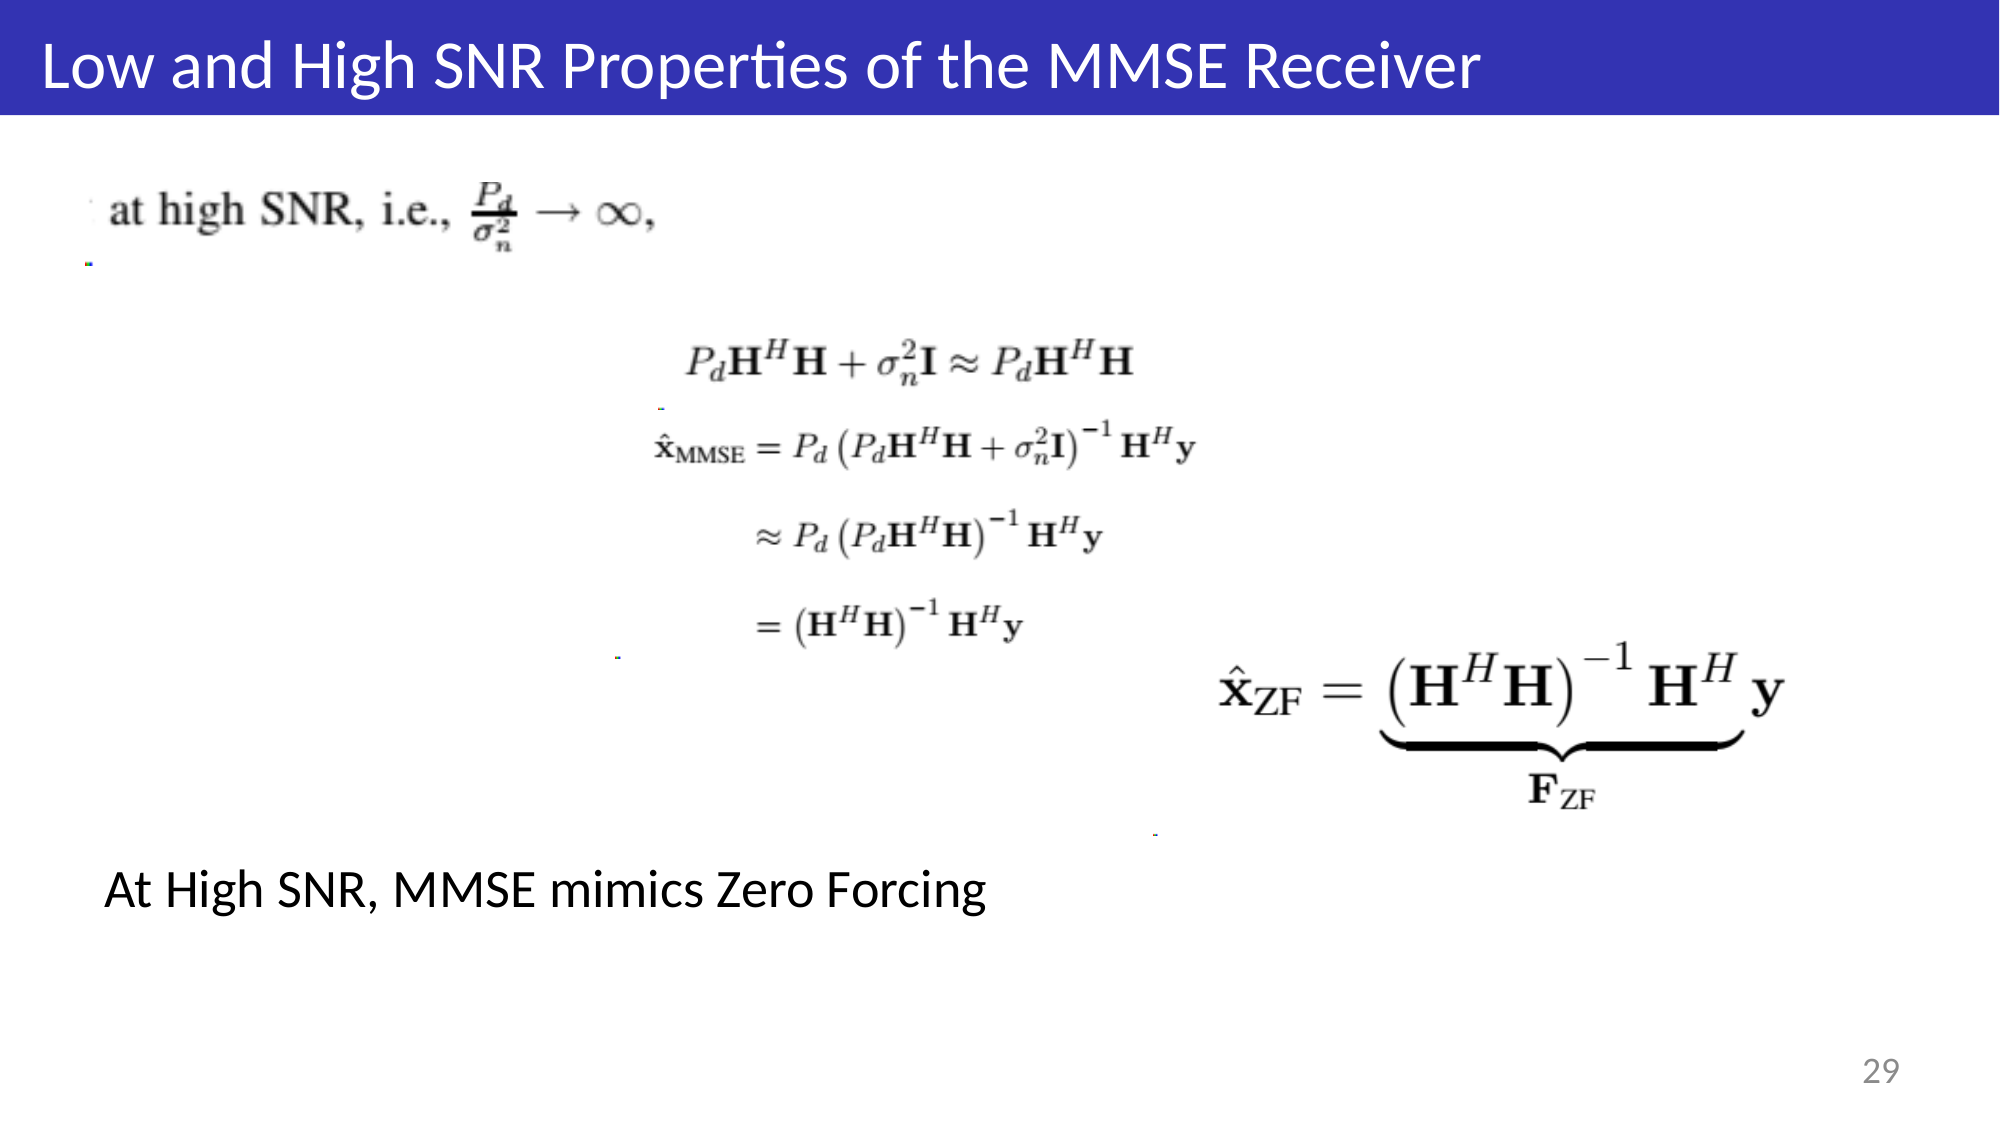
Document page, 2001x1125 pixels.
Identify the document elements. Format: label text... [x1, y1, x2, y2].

list At High SNR, MMSE mimics Zero Forcing [104, 853, 1684, 919]
picture [615, 307, 1882, 836]
title Low and High SNR Properties of the MMSE Receiver [41, 20, 1594, 104]
picture [84, 182, 666, 266]
slide_number 29 [1440, 1046, 1900, 1092]
